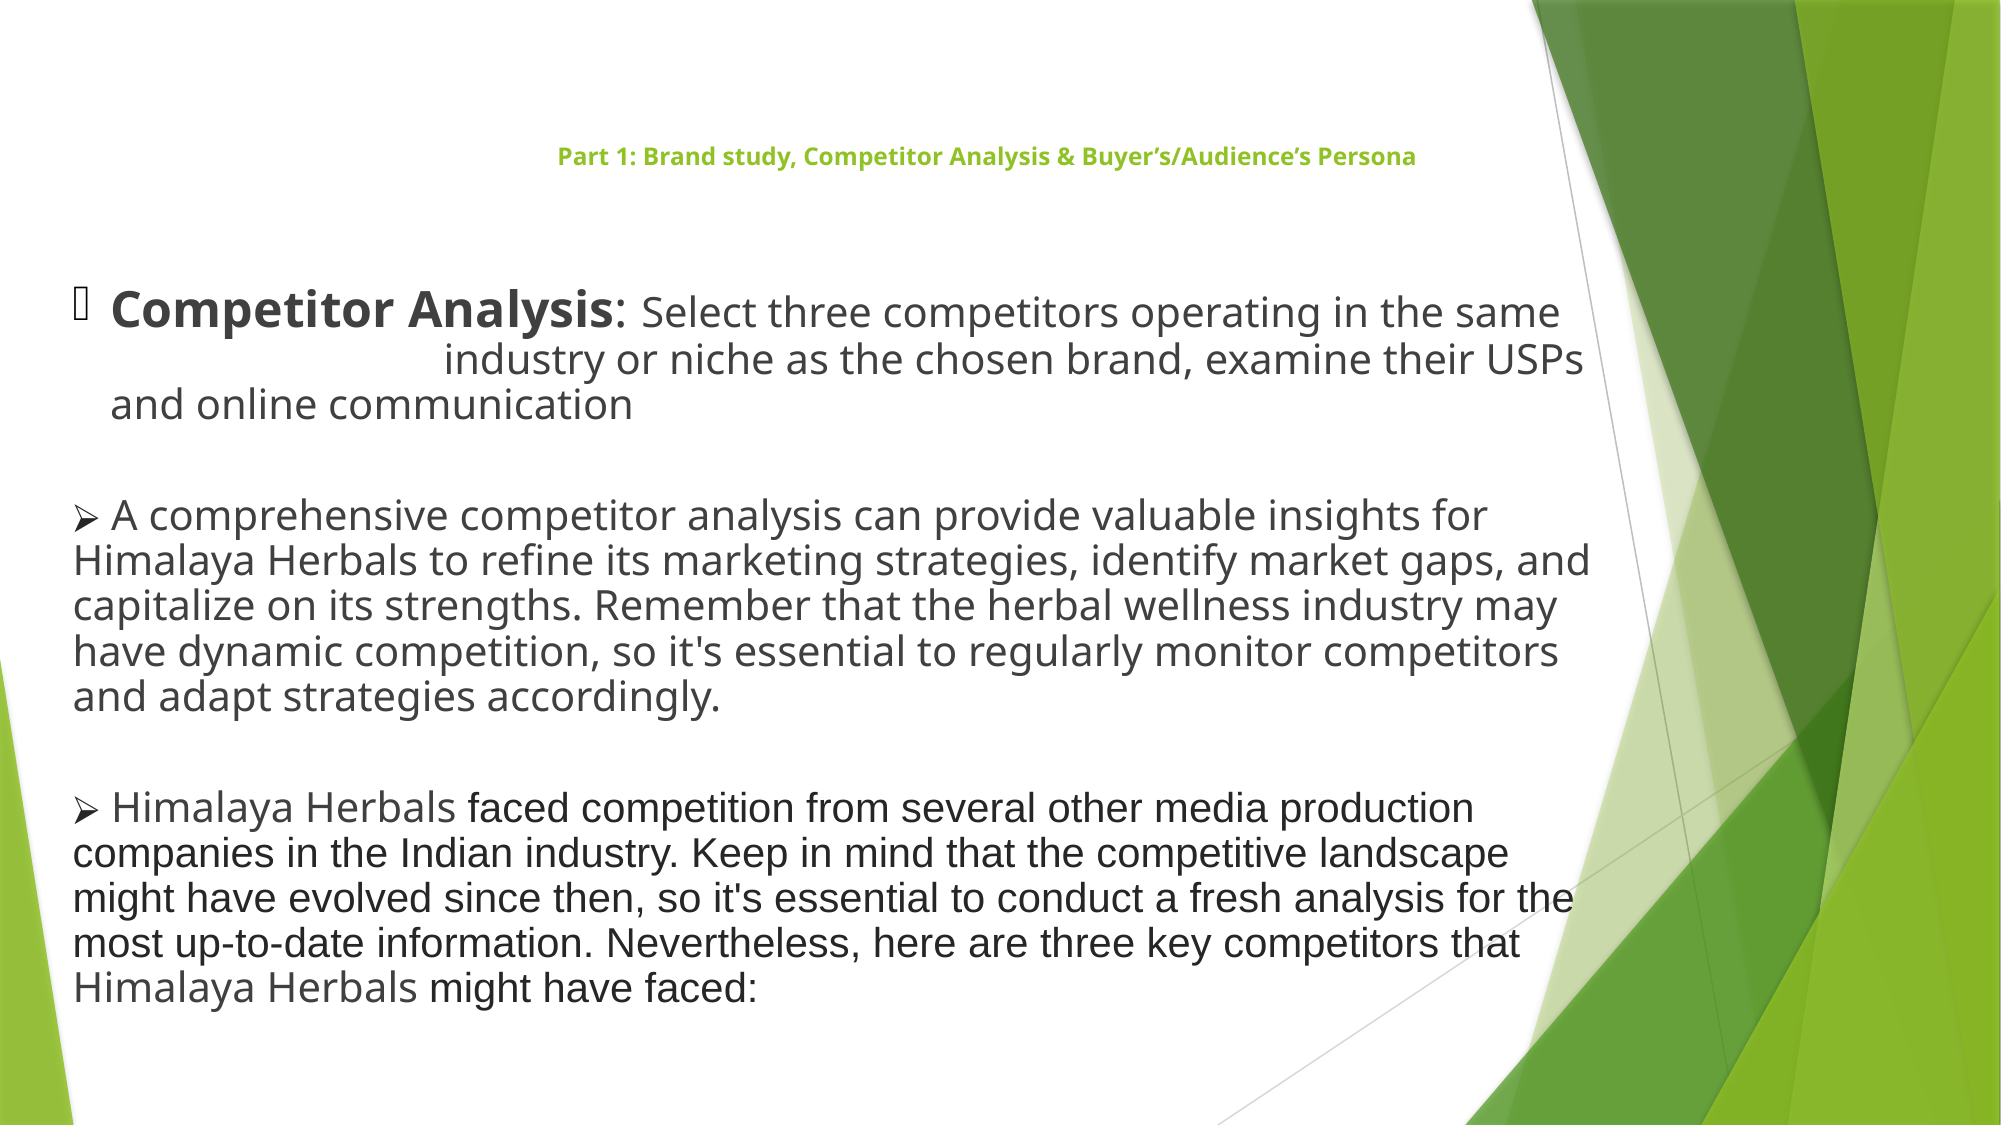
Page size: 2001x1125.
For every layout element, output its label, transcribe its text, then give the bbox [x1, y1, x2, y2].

title Part 1: Brand study, Competitor Analysis & Buyer’s/Audience’s Persona [112, 59, 1863, 278]
list Competitor Analysis: Select three competitors operating in the same industry or niche as the chosen brand, examine their USPs and online communication A comprehensive competitor analysis can provide valuable insights for Himalaya Herbals to refine its marketing strategies, identify market gaps, and capitalize on its strengths. Remember that the herbal wellness industry may have dynamic competition, so it's essential to regularly monitor competitors and adapt strategies accordingly. Himalaya Herbals faced competition from several other media production companies in the Indian industry. Keep in mind that the competitive landscape might have evolved since then, so it's essential to conduct a fresh analysis for the most up-to-date information. Nevertheless, here are three key competitors that Himalaya Herbals might have faced: [57, 277, 1611, 1112]
